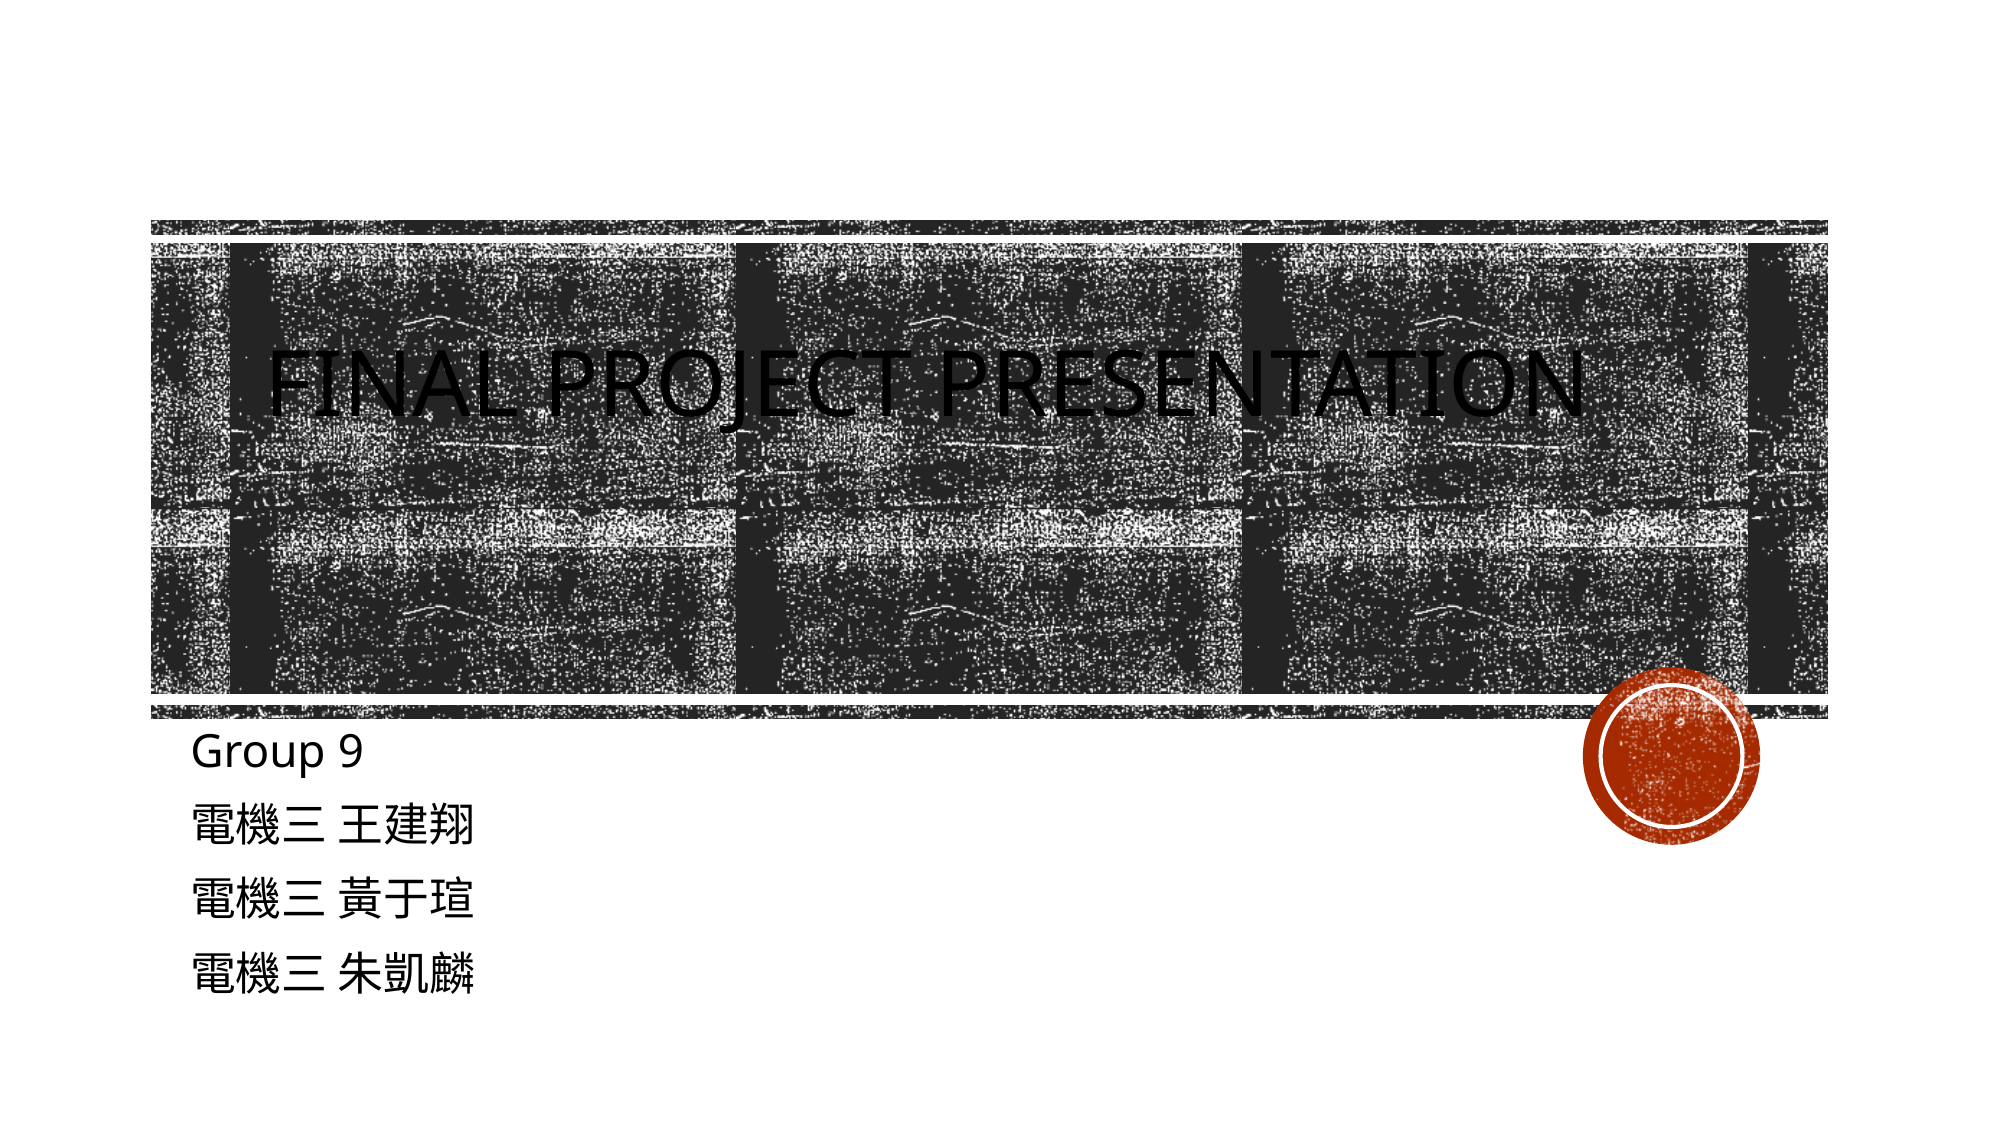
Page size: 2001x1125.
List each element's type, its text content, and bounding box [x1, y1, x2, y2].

title Final Project Presentation [249, 98, 1750, 490]
subtitle Group 9 電機三 王建翔 電機三 黃于瑄 電機三 朱凱麟 [175, 720, 1655, 1013]
